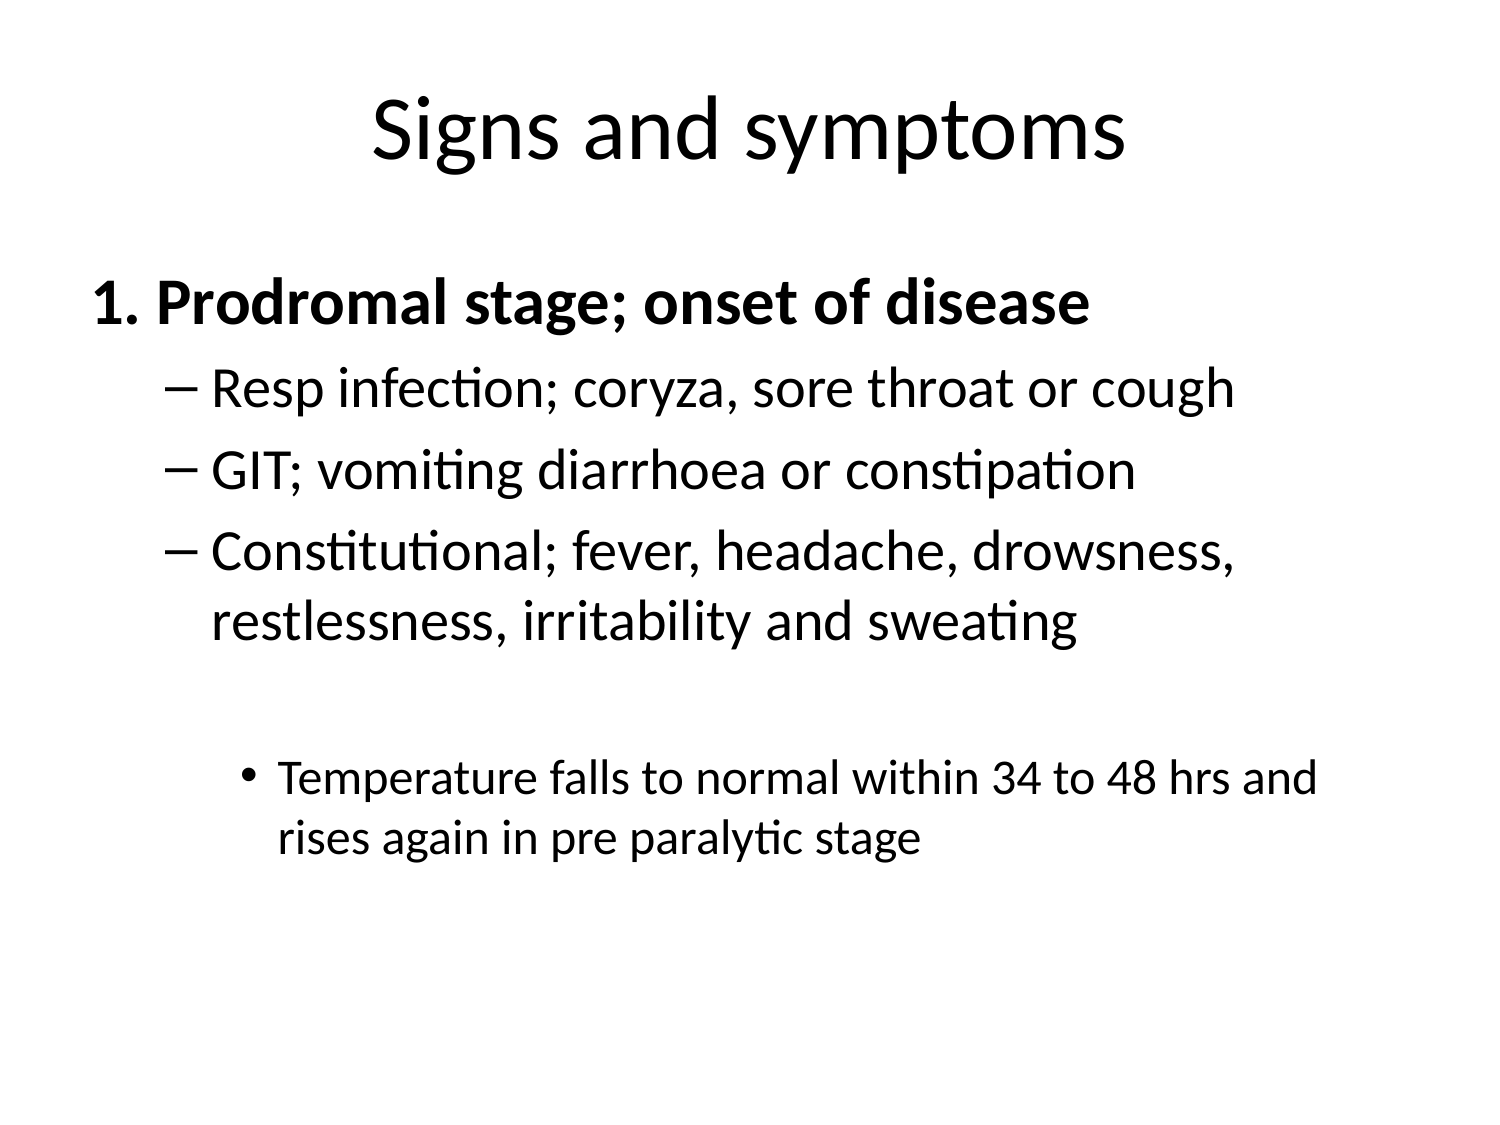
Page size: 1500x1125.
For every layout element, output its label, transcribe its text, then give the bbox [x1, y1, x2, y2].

title Signs and symptoms [75, 45, 1425, 200]
list 1. Prodromal stage; onset of disease Resp infection; coryza, sore throat or cough GIT; vomiting diarrhoea or constipation Constitutional; fever, headache, drowsness, restlessness, irritability and sweating Temperature falls to normal within 34 to 48 hrs and rises again in pre paralytic stage [75, 249, 1425, 1050]
